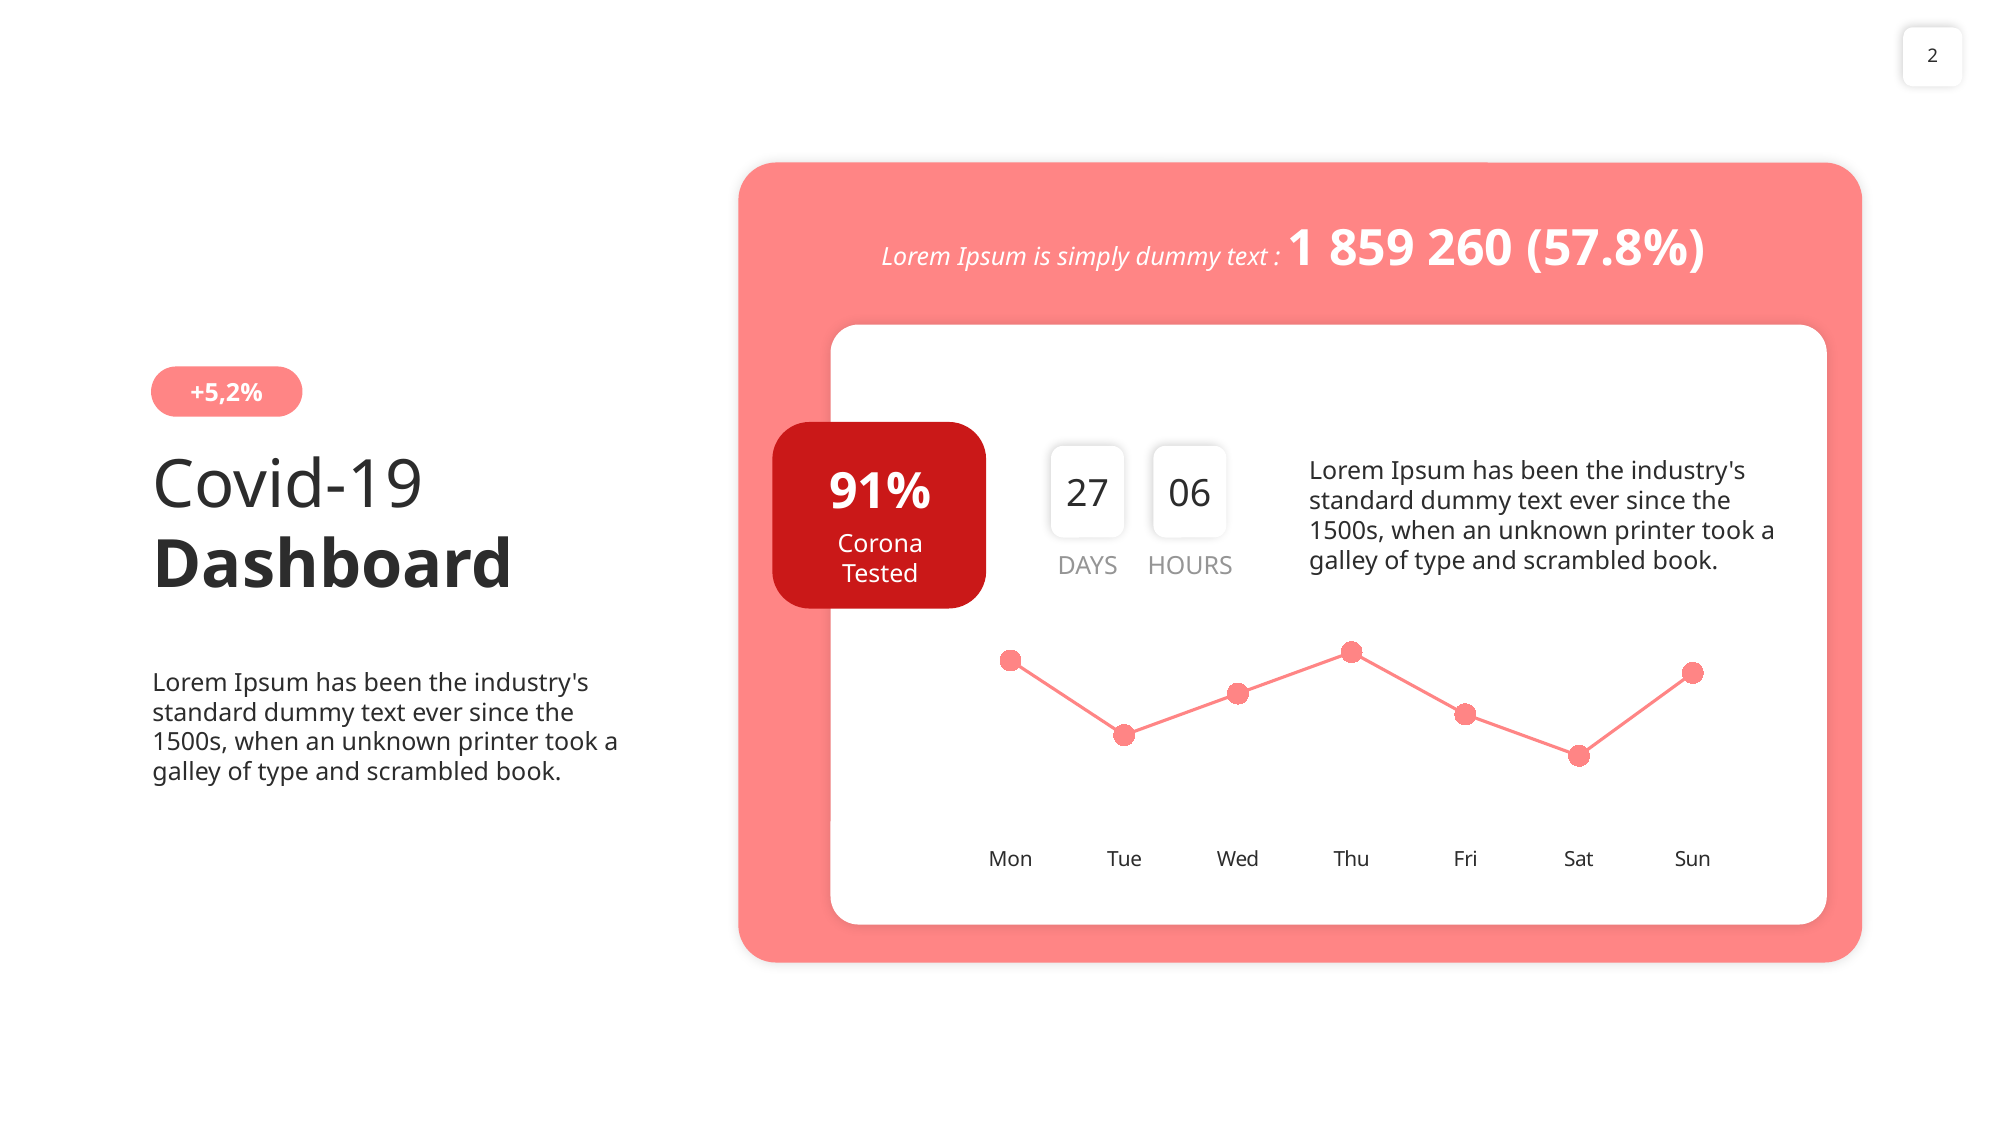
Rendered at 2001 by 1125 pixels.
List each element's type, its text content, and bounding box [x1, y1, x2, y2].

text_box [771, 420, 988, 610]
text_box [737, 161, 1864, 964]
slide_number 2 [1902, 27, 1963, 87]
text_box HOURS [1140, 541, 1241, 587]
text_box Lorem Ipsum has been the industry's standard dummy text ever since the 1500s, when an unknown printer took a galley of type and scrambled book. [137, 658, 642, 794]
text_box Lorem Ipsum has been the industry's standard dummy text ever since the 1500s, when an unknown printer took a galley of type and scrambled book. [1294, 447, 1798, 582]
chart [937, 626, 1767, 878]
text_box 27 [1049, 444, 1126, 539]
text_box Covid-19 Dashboard [137, 433, 642, 609]
text_box 91% [788, 451, 973, 520]
text_box +5,2% [149, 365, 304, 418]
text_box Lorem Ipsum is simply dummy text : 1 859 260 (57.8%) [866, 207, 1767, 283]
text_box [829, 323, 1828, 926]
text_box 06 [1152, 444, 1228, 539]
text_box DAYS [1043, 541, 1133, 587]
text_box Corona Tested [788, 520, 973, 595]
